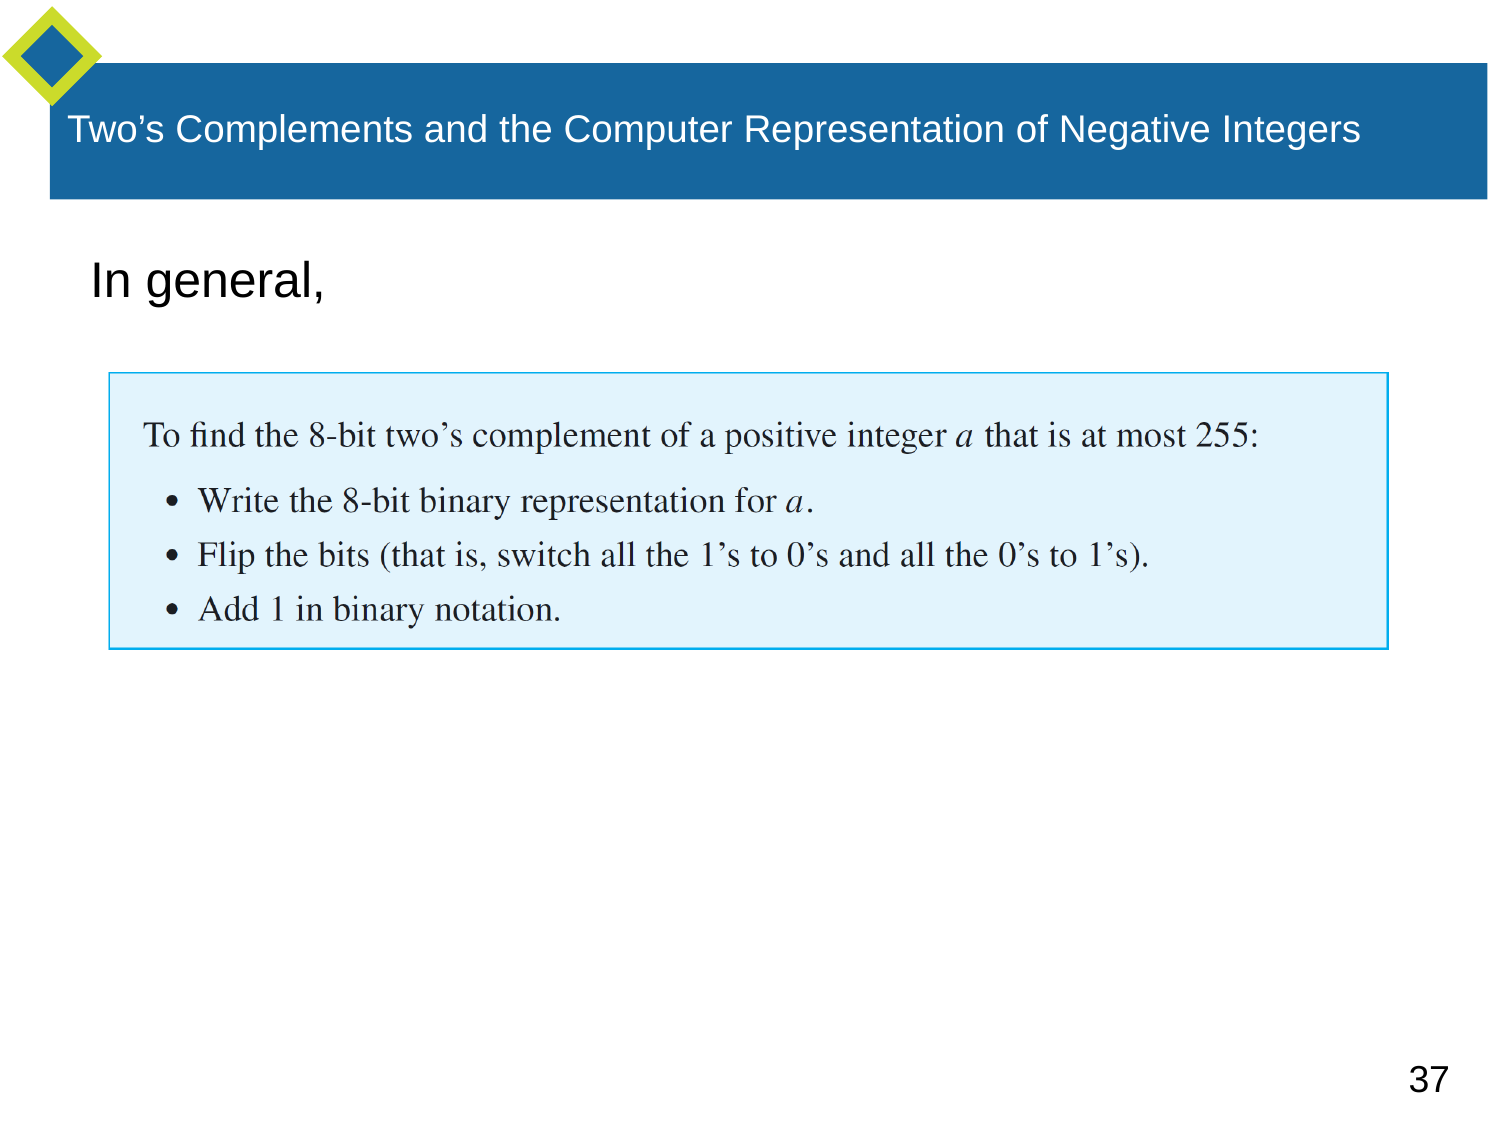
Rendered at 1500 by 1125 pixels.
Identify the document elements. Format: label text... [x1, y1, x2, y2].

title Two’s Complements and the Computer Representation of Negative Integers [52, 33, 1403, 221]
picture [98, 362, 1401, 662]
list In general, [75, 239, 1425, 1103]
